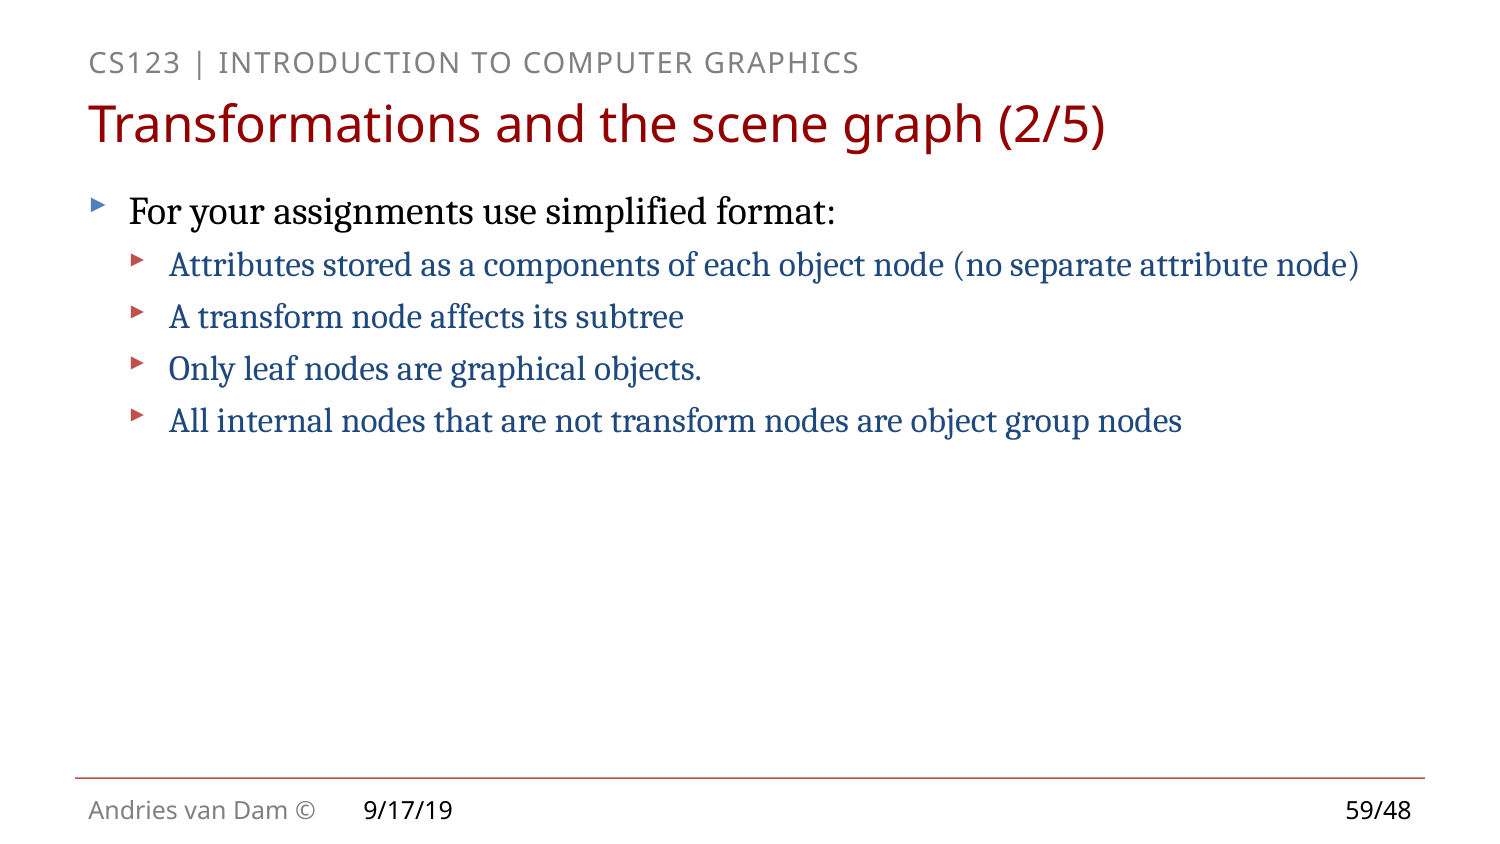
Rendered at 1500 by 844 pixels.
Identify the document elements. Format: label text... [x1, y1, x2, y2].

slide_number 59/48 [1224, 787, 1425, 827]
list For your assignments use simplified format: Attributes stored as a components of each object node (no separate attribute node) A transform node affects its subtree Only leaf nodes are graphical objects. All internal nodes that are not transform nodes are object group nodes [75, 178, 1425, 769]
footer 9/17/19 [350, 787, 1213, 827]
title Transformations and the scene graph (2/5) [75, 84, 1425, 160]
